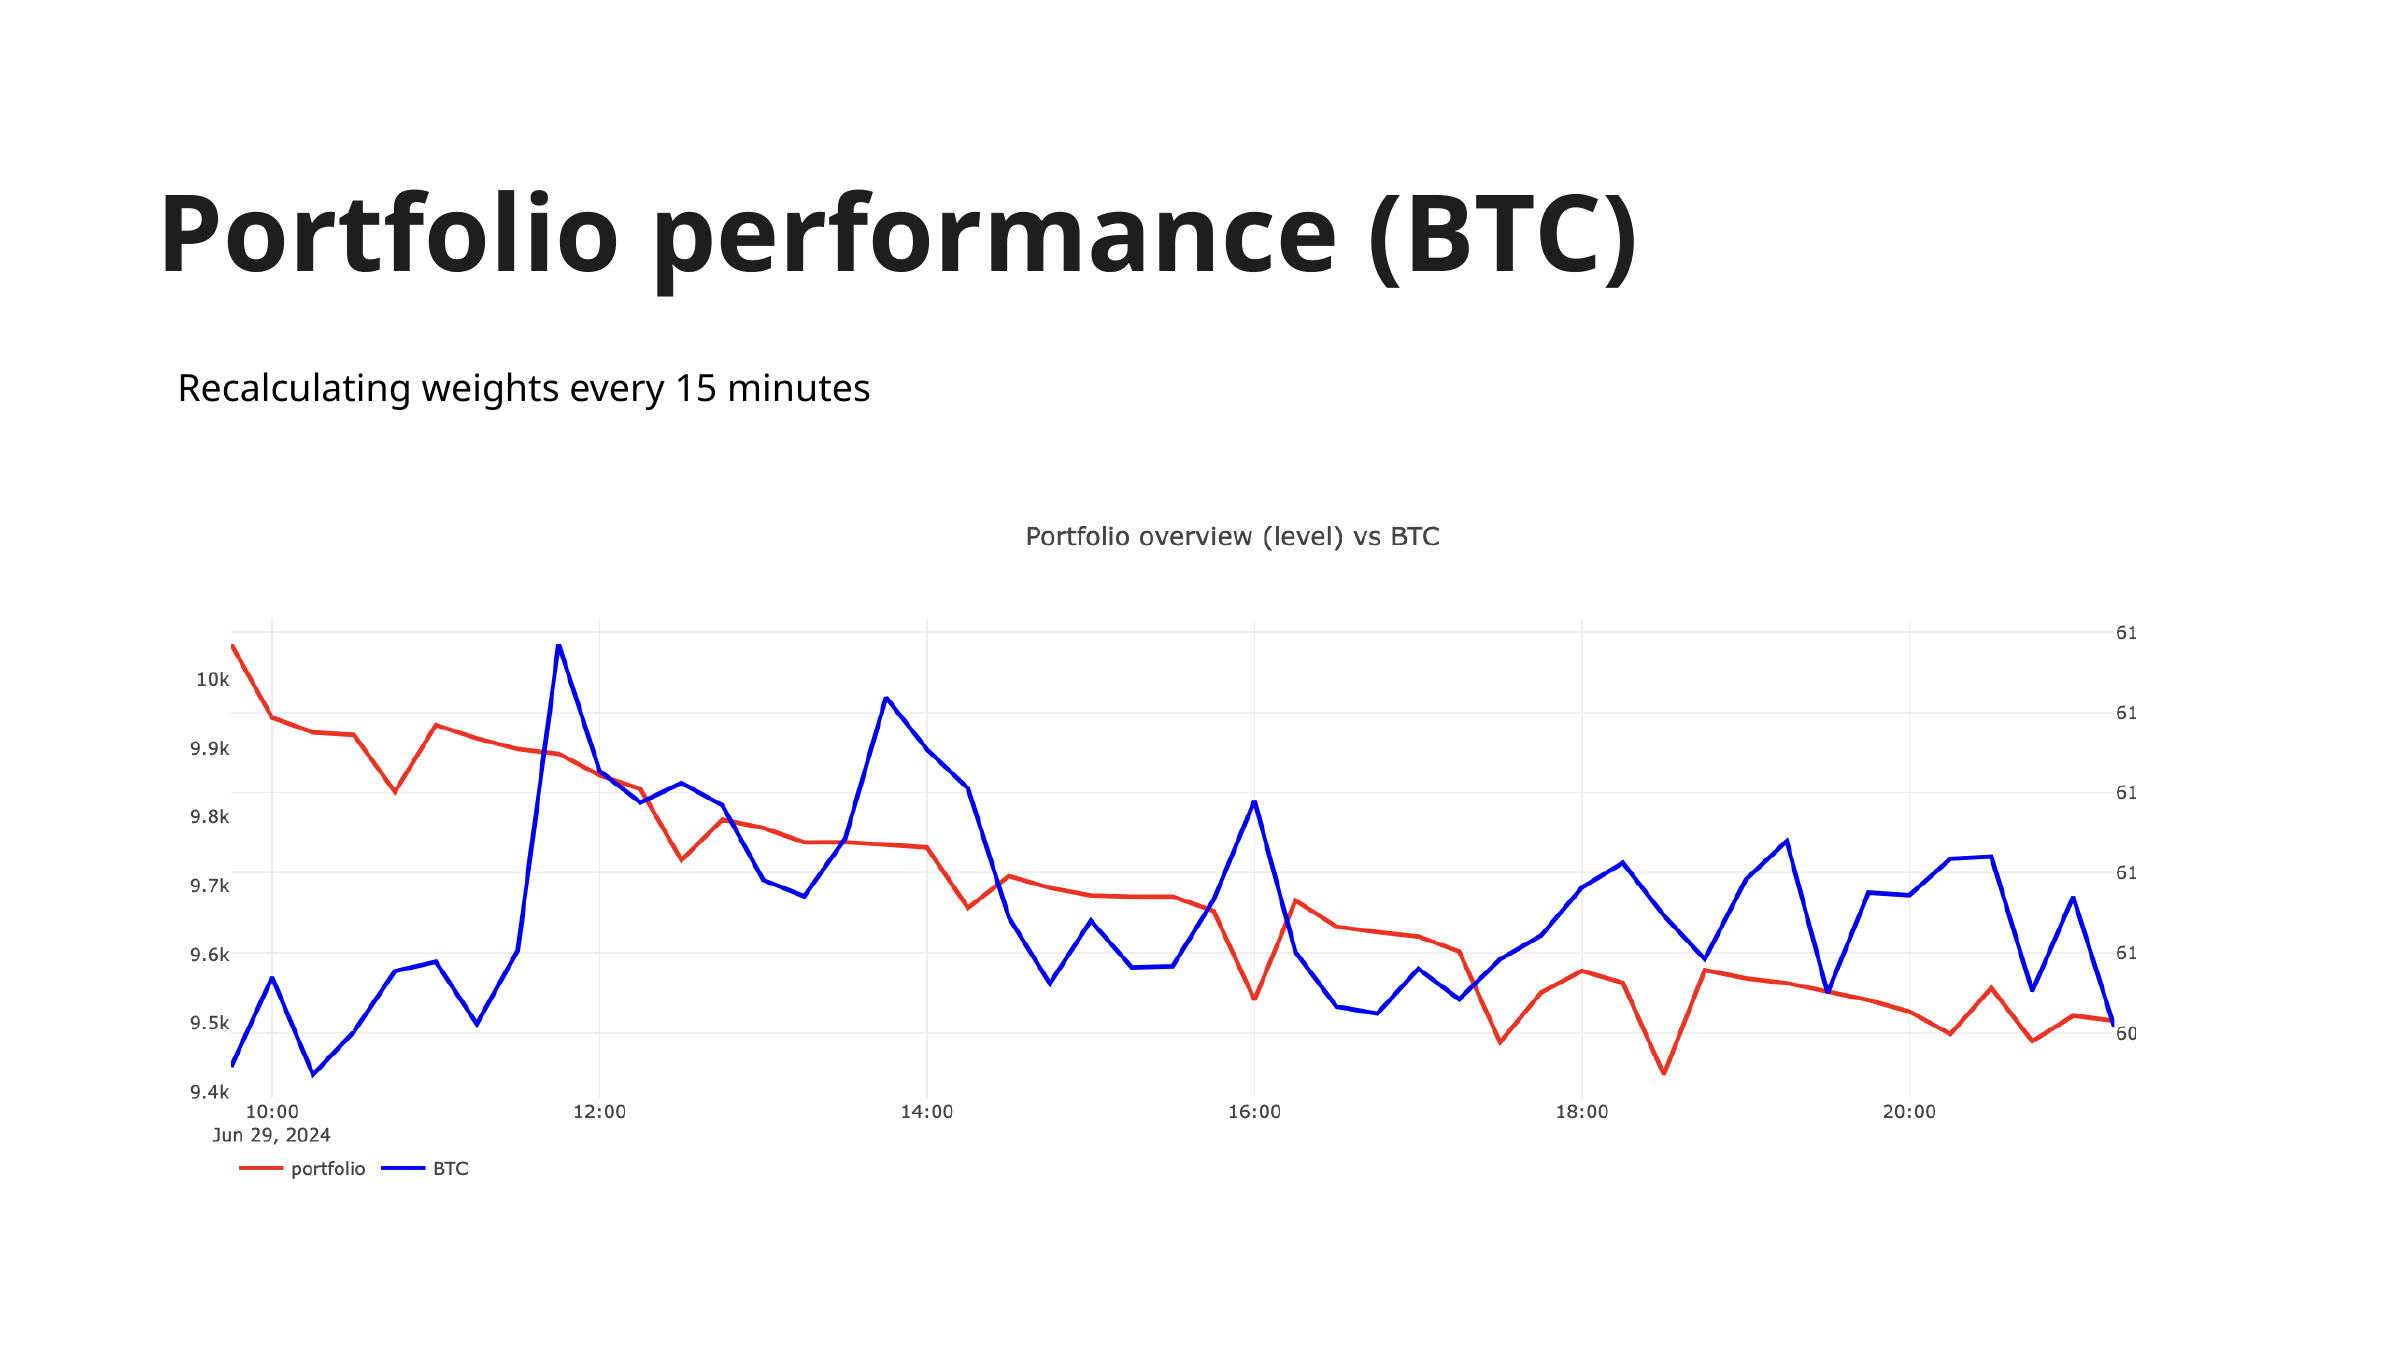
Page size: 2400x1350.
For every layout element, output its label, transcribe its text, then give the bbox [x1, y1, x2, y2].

picture [141, 487, 2161, 1199]
text_box Portfolio performance (BTC) [141, 151, 2025, 286]
text_box Recalculating weights every 15 minutes [162, 356, 1161, 417]
